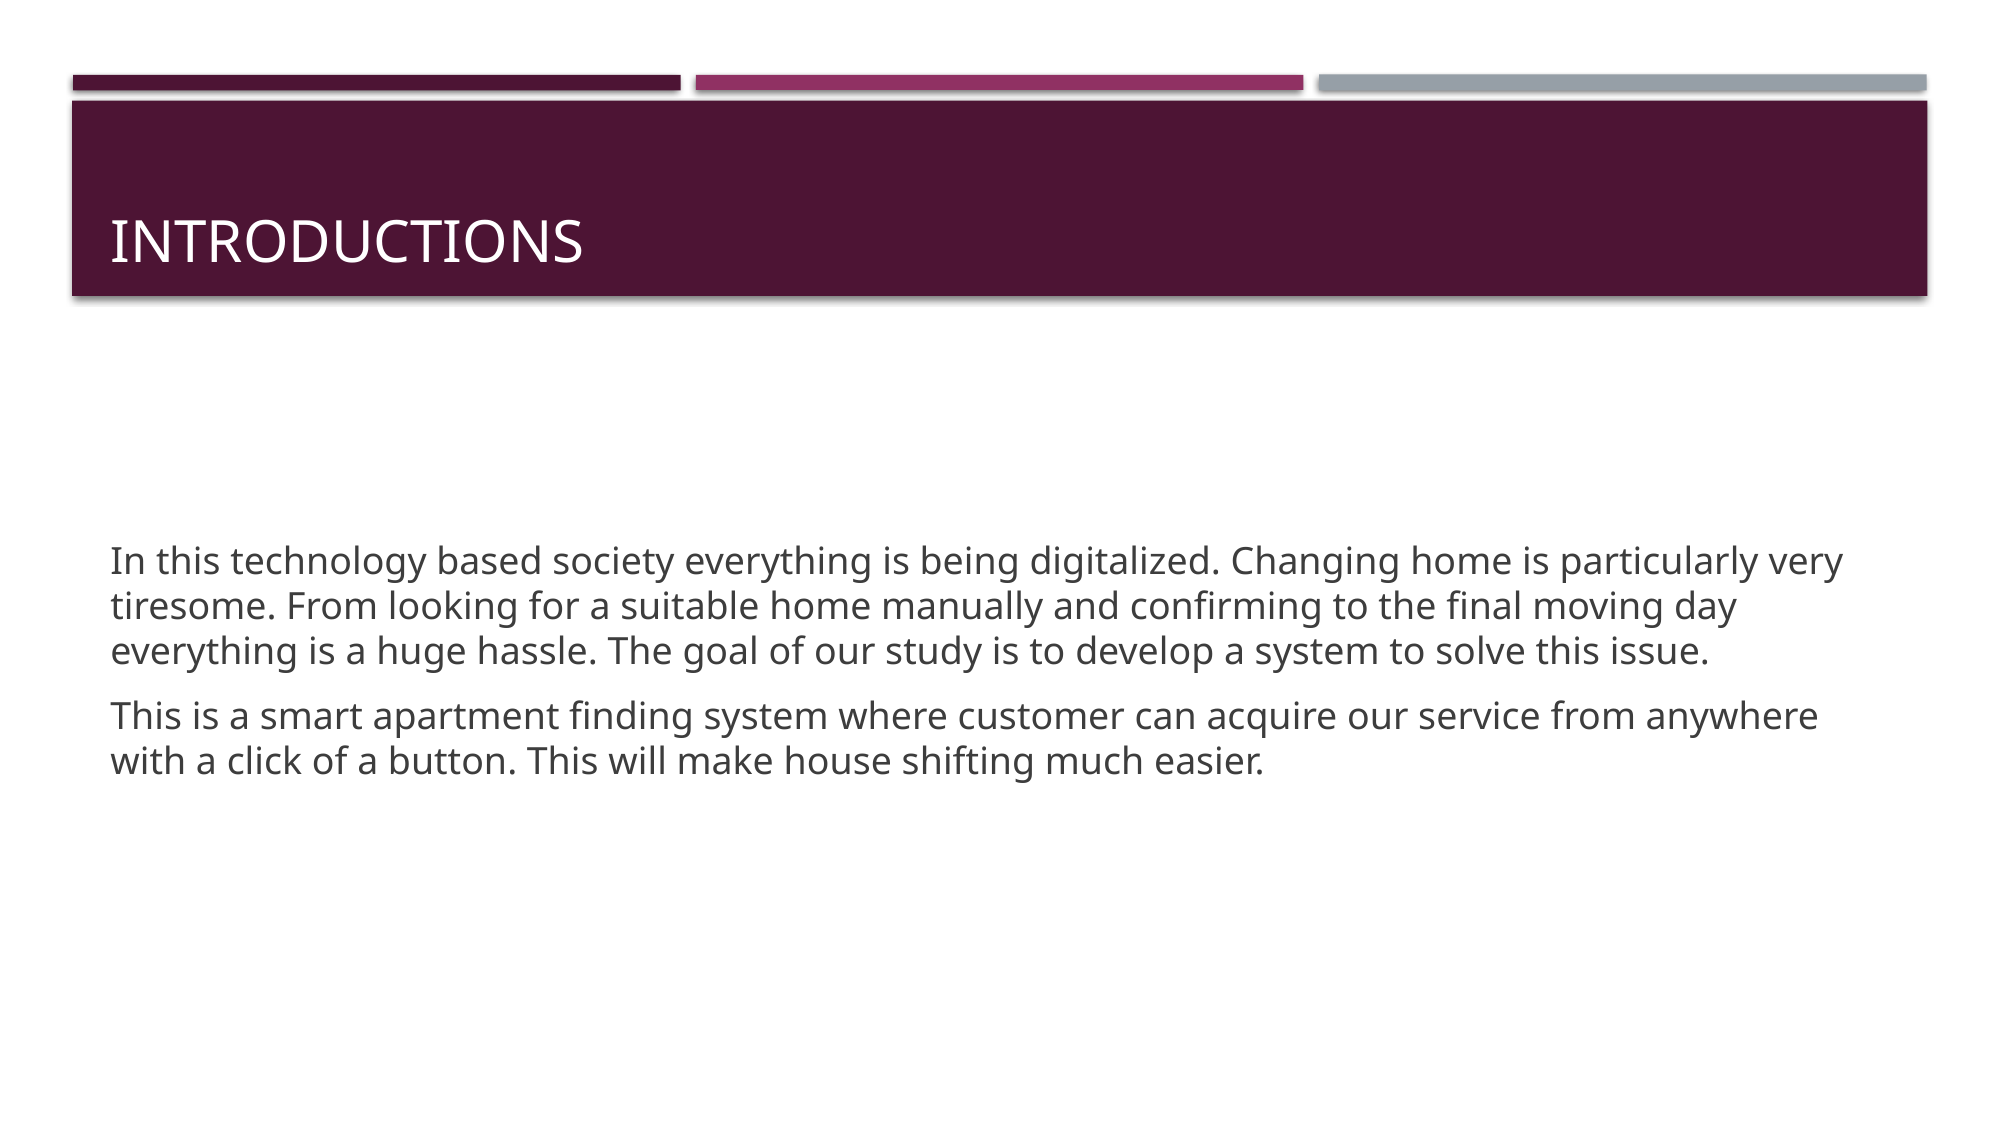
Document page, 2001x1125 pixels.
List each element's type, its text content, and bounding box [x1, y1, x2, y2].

title Introductions [95, 115, 1905, 282]
list In this technology based society everything is being digitalized. Changing home is particularly very tiresome. From looking for a suitable home manually and confirming to the final moving day everything is a huge hassle. The goal of our study is to develop a system to solve this issue. This is a smart apartment finding system where customer can acquire our service from anywhere with a click of a button. This will make house shifting much easier. [95, 357, 1905, 962]
